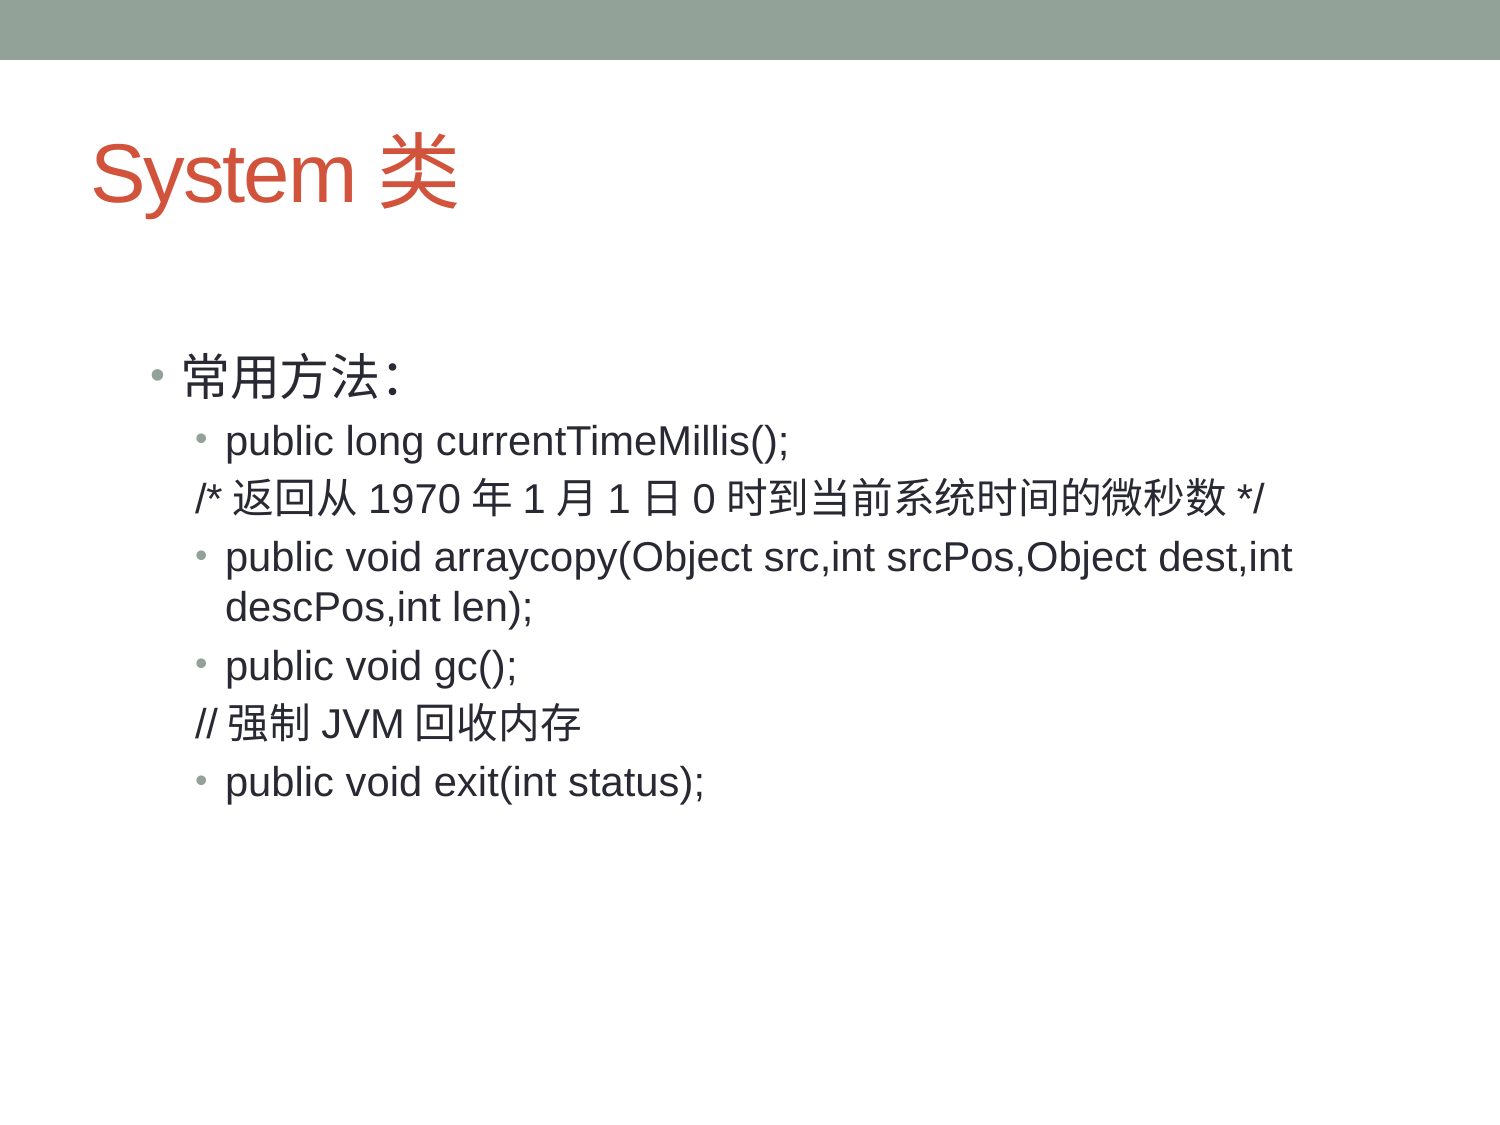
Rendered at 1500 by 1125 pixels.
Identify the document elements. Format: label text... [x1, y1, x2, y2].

list 常用方法： public long currentTimeMillis(); /*返回从1970年1月1日0时到当前系统时间的微秒数*/ public void arraycopy(Object src,int srcPos,Object dest,int descPos,int len); public void gc(); //强制JVM回收内存 public void exit(int status); [135, 337, 1340, 875]
title System类 [75, 87, 1425, 250]
